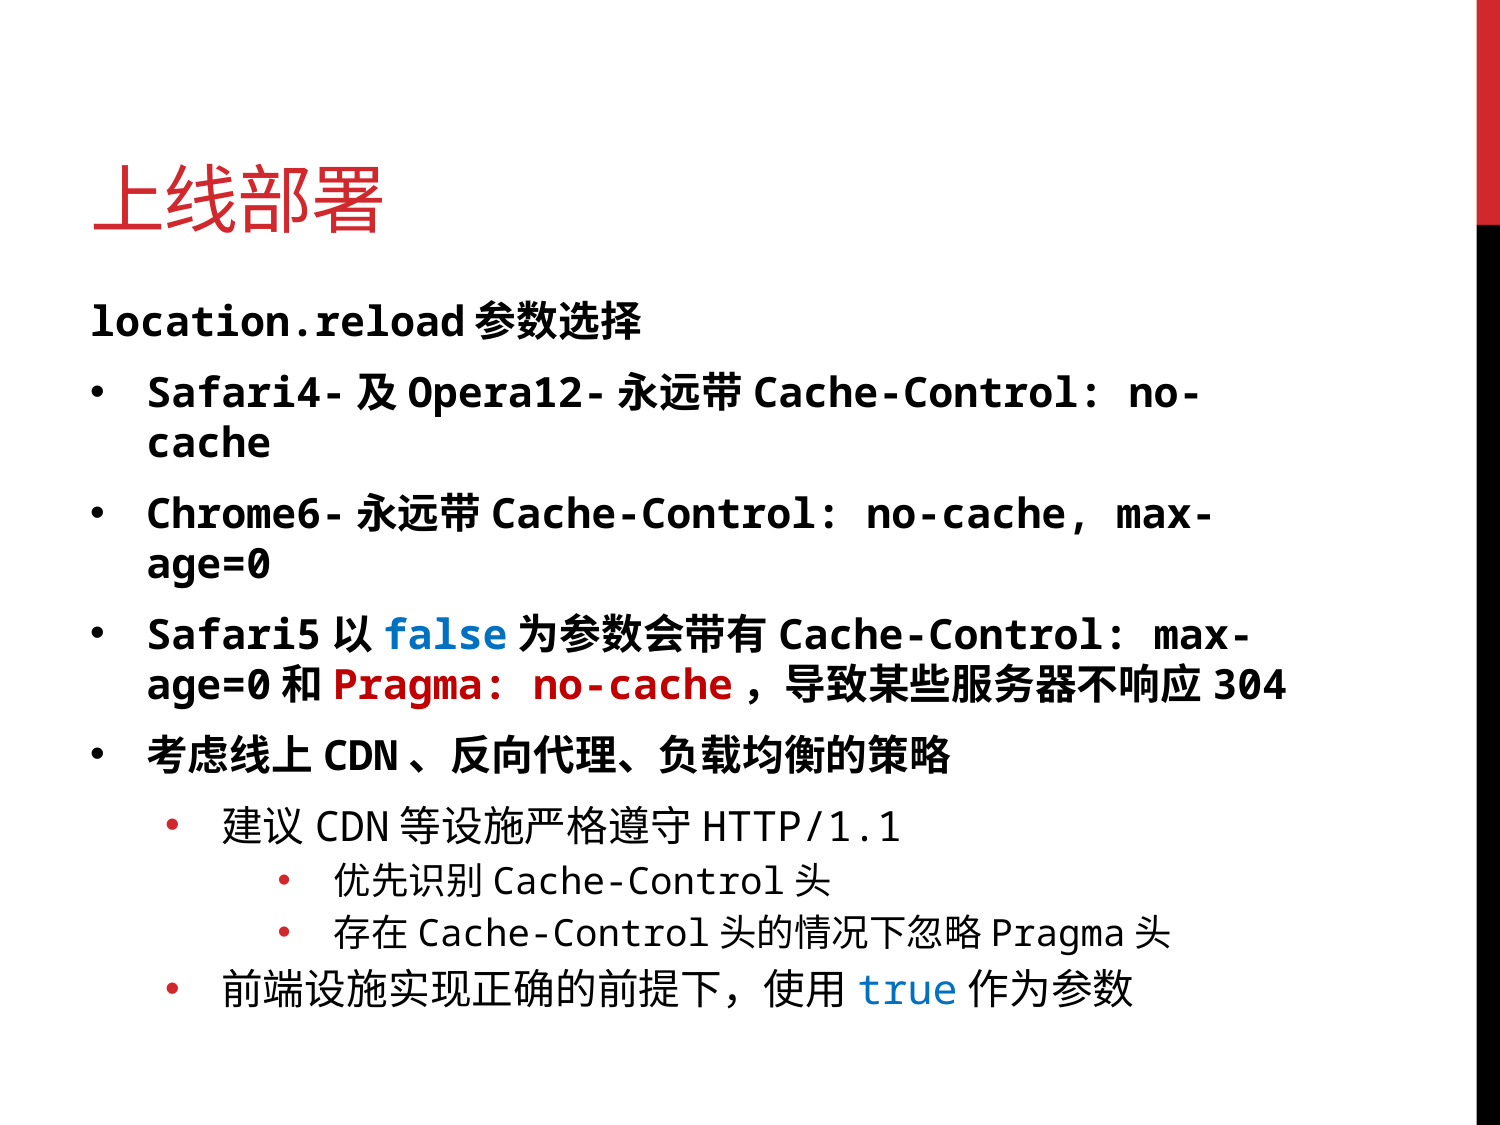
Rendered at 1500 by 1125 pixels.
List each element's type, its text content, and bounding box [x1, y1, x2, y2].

title 上线部署 [75, 25, 1025, 250]
list location.reload参数选择 Safari4-及Opera12-永远带Cache-Control: no-cache Chrome6-永远带Cache-Control: no-cache, max-age=0 Safari5以false为参数会带有Cache-Control: max-age=0和Pragma: no-cache，导致某些服务器不响应304 考虑线上CDN、反向代理、负载均衡的策略 建议CDN等设施严格遵守HTTP/1.1 优先识别Cache-Control头 存在Cache-Control头的情况下忽略Pragma头 前端设施实现正确的前提下，使用true作为参数 [75, 287, 1325, 1005]
